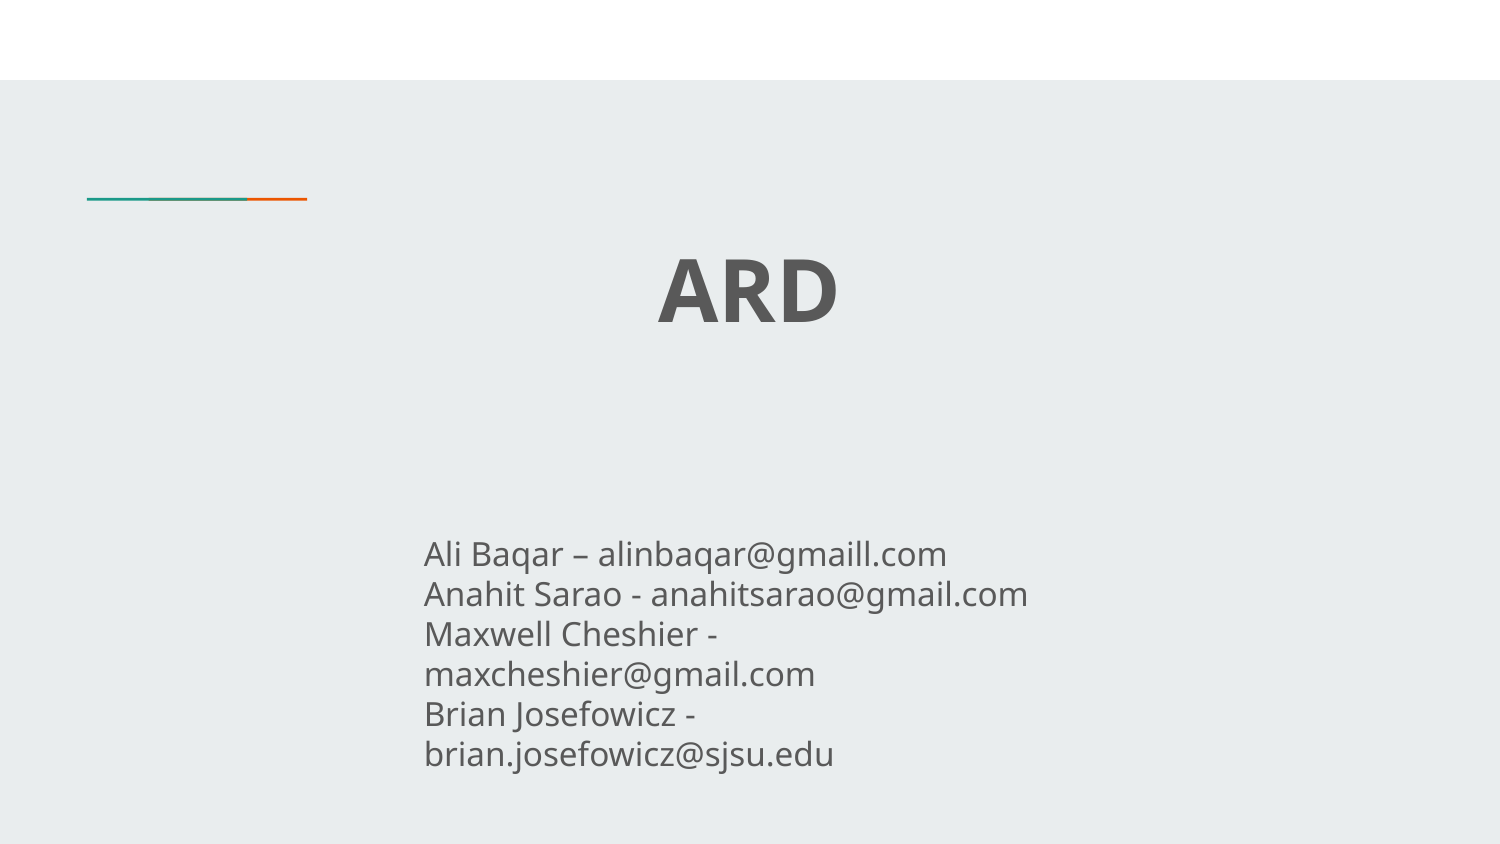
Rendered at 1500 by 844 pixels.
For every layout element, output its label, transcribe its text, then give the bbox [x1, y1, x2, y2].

title ARD [640, 220, 860, 343]
subtitle Ali Baqar – alinbaqar@gmaill.com Anahit Sarao - anahitsarao@gmail.com Maxwell Cheshier - maxcheshier@gmail.com Brian Josefowicz - brian.josefowicz@sjsu.edu [408, 398, 1092, 719]
